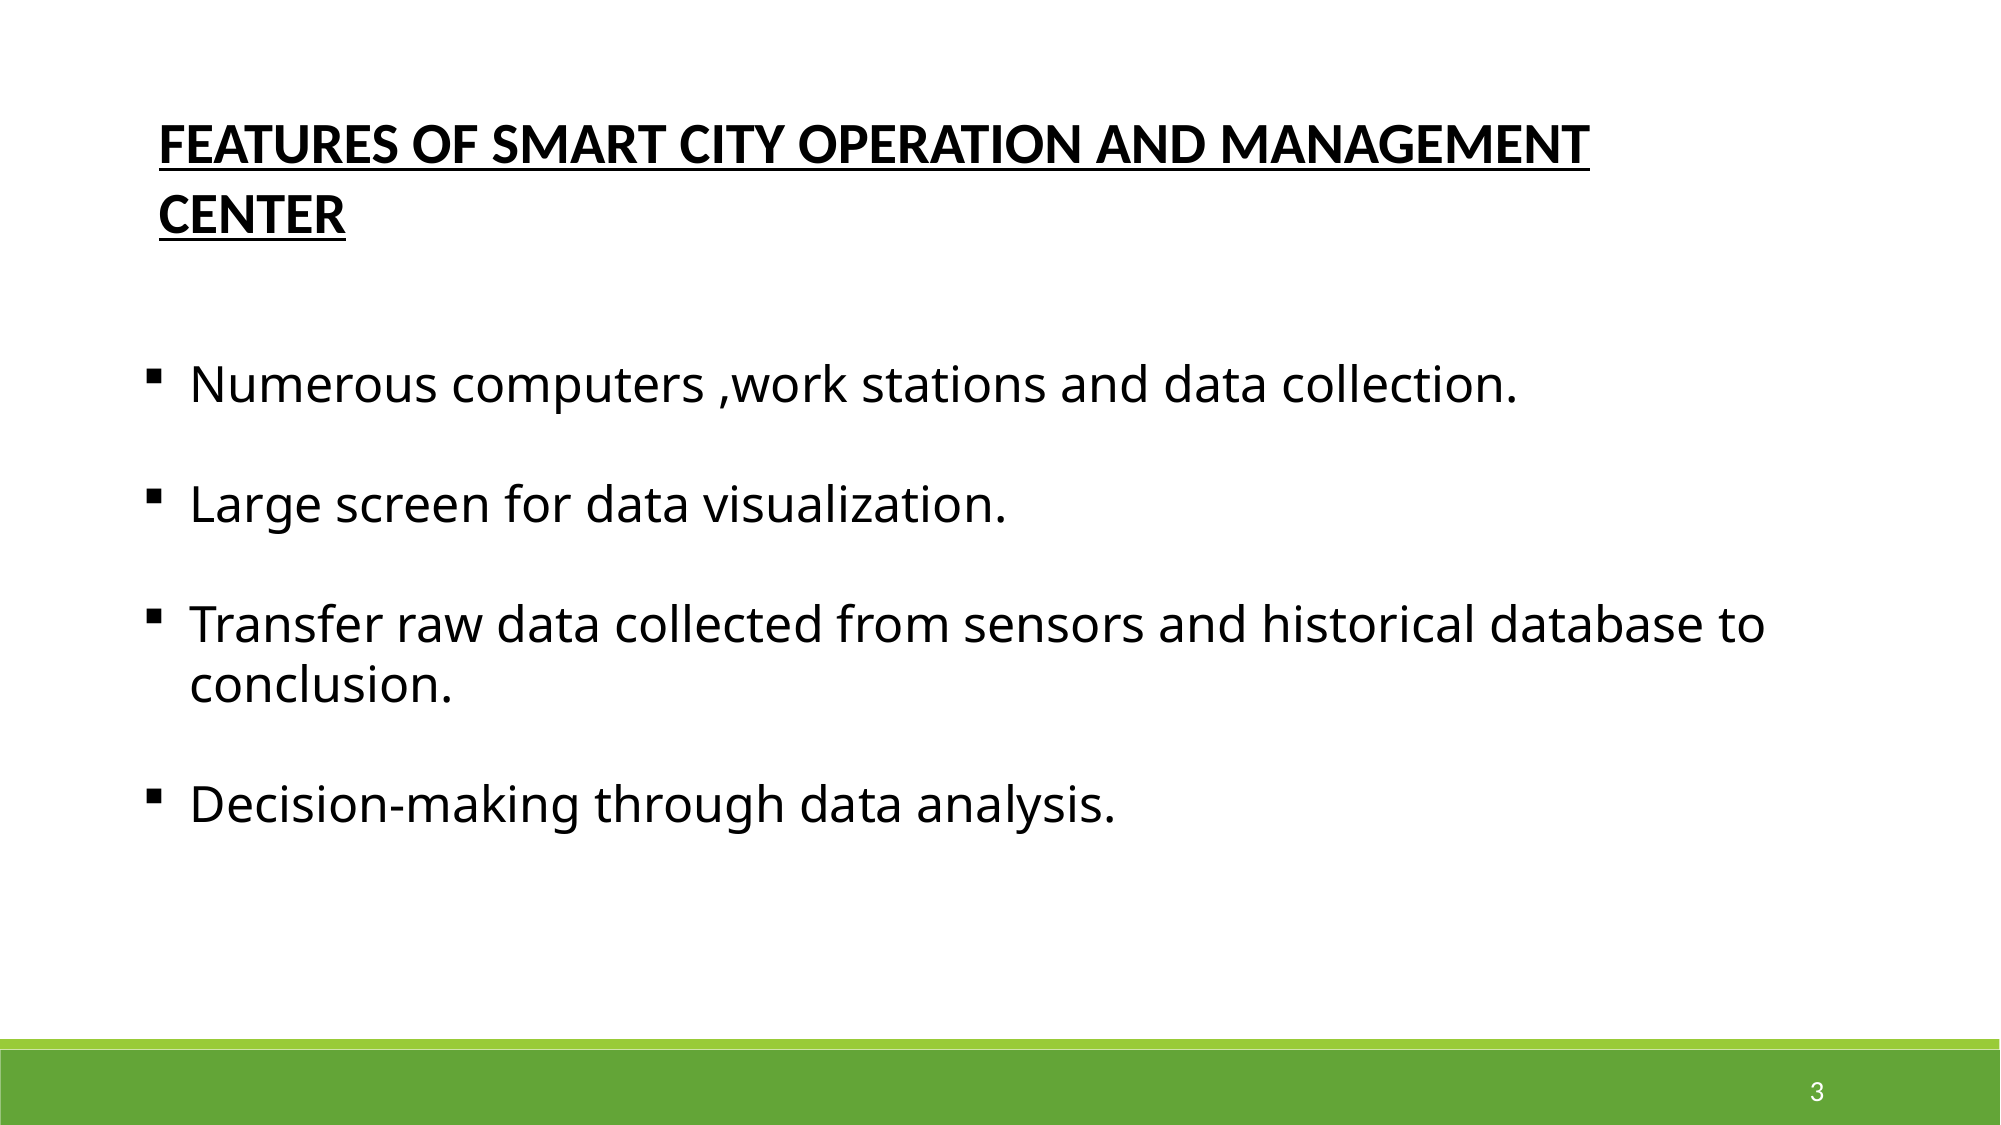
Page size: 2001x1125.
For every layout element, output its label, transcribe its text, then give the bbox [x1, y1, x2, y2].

slide_number 3 [1624, 1059, 1840, 1120]
text_box FEATURES OF SMART CITY OPERATION AND MANAGEMENT CENTER [144, 98, 1786, 253]
text_box Numerous computers ,work stations and data collection. Large screen for data visualization. Transfer raw data collected from sensors and historical database to conclusion. Decision-making through data analysis. [127, 345, 2000, 1125]
